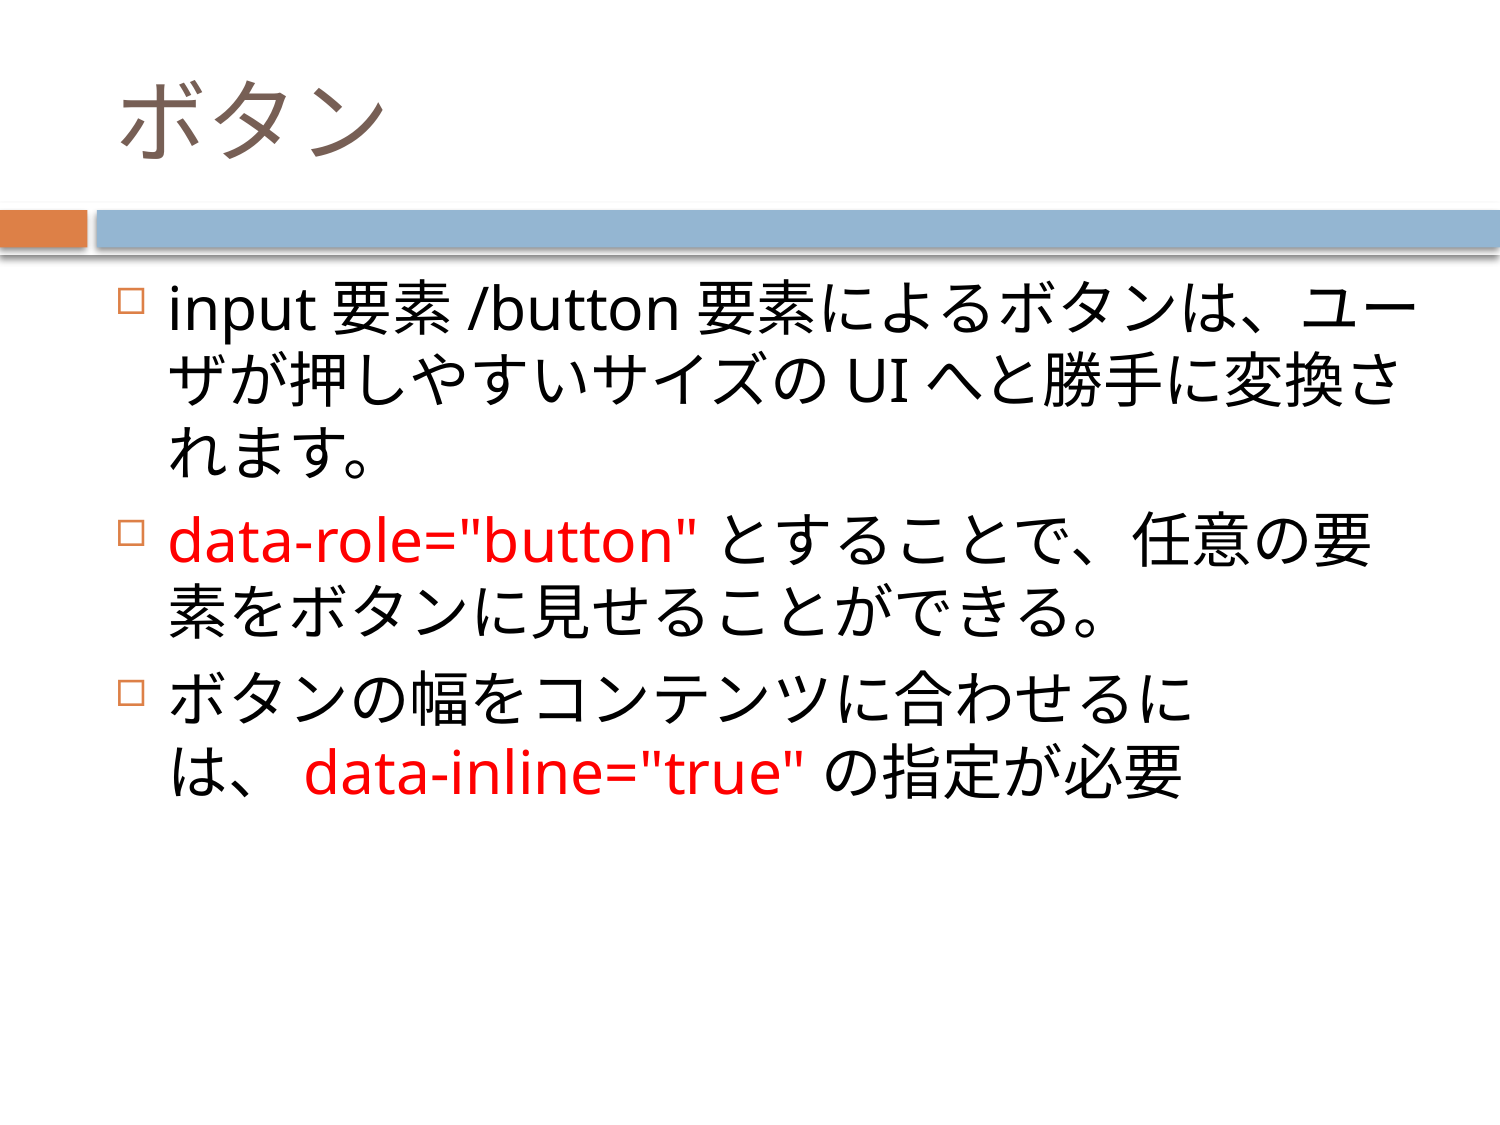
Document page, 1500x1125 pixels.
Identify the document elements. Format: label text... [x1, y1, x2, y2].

list input要素/button要素によるボタンは、ユーザが押しやすいサイズのUIへと勝手に変換されます。 data-role="button"とすることで、任意の要素をボタンに見せることができる。 ボタンの幅をコンテンツに合わせるには、data-inline="true"の指定が必要 [100, 262, 1438, 1000]
title ボタン [100, 37, 1438, 200]
